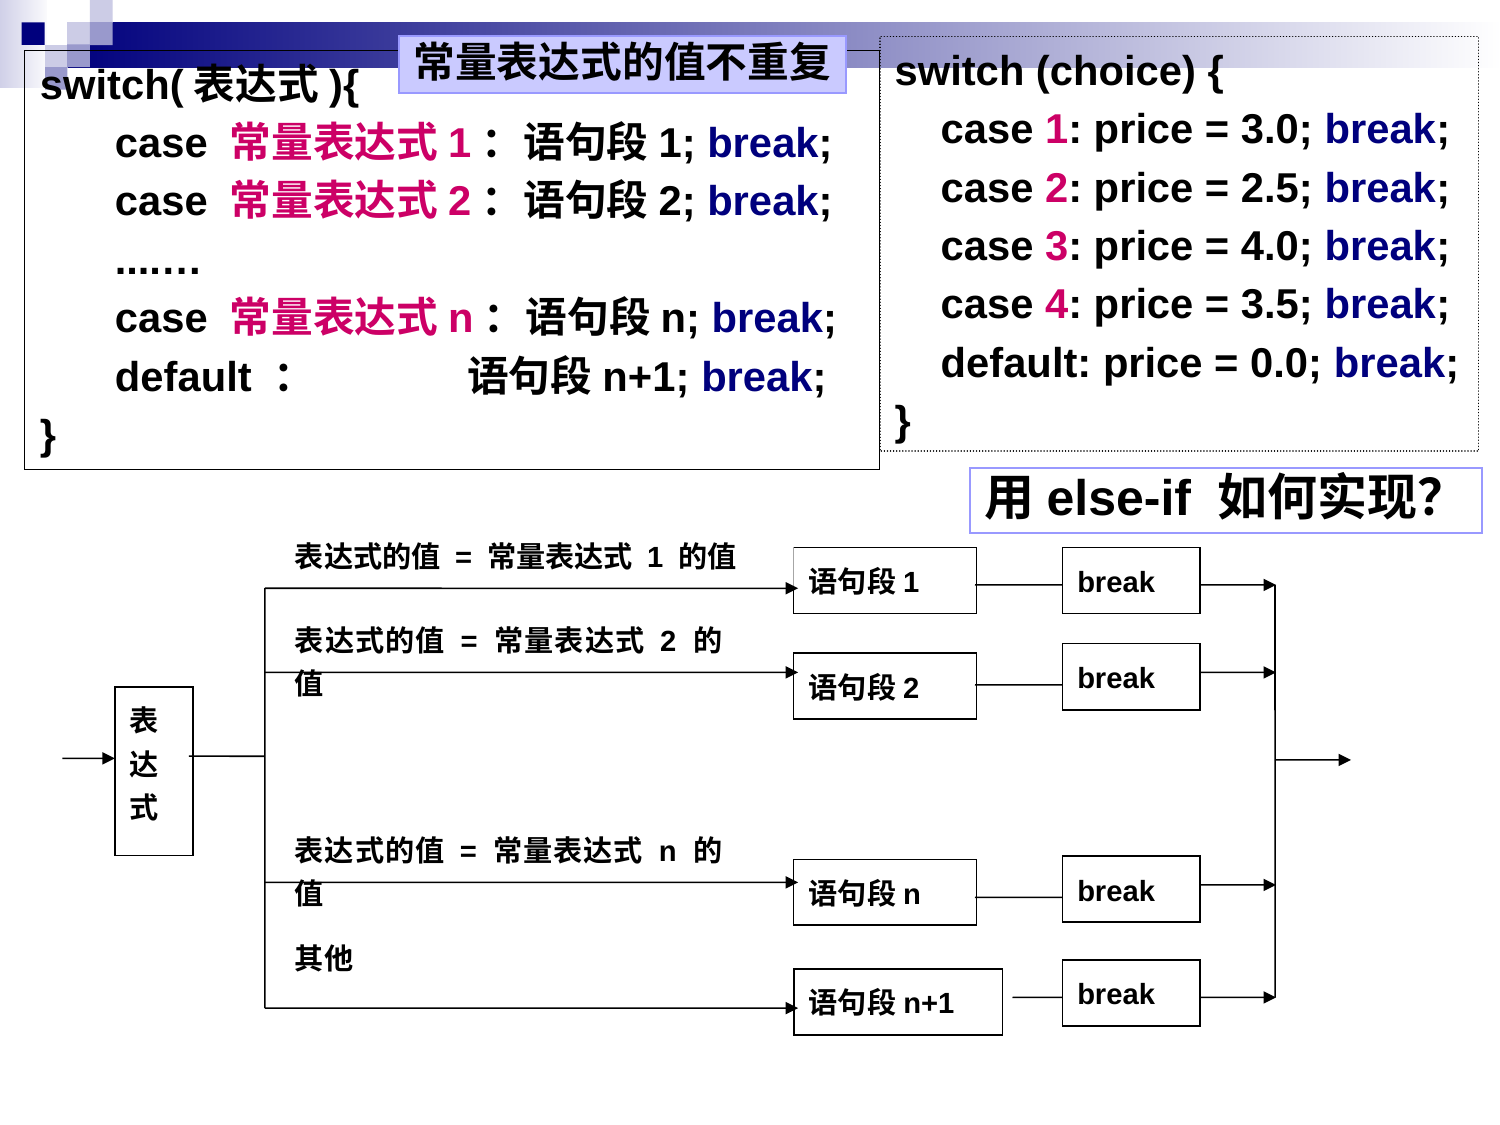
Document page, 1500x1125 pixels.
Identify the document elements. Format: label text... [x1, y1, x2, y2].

text_box 用else-if 如何实现？ [969, 467, 1483, 534]
list switch(表达式){ case 常量表达式1：语句段1; break; case 常量表达式2：语句段2; break; ....… case 常量表达式n：语句段n; break; default ： 语句段n+1; break; } [24, 50, 880, 470]
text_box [62, 522, 1352, 1036]
text_box 常量表达式的值不重复 [398, 36, 846, 94]
text_box switch (choice) { case 1: price = 3.0; break; case 2: price = 2.5; break; case 3: price = 4.0; break; case 4: price = 3.5; break; default: price = 0.0; break; } [879, 36, 1479, 452]
